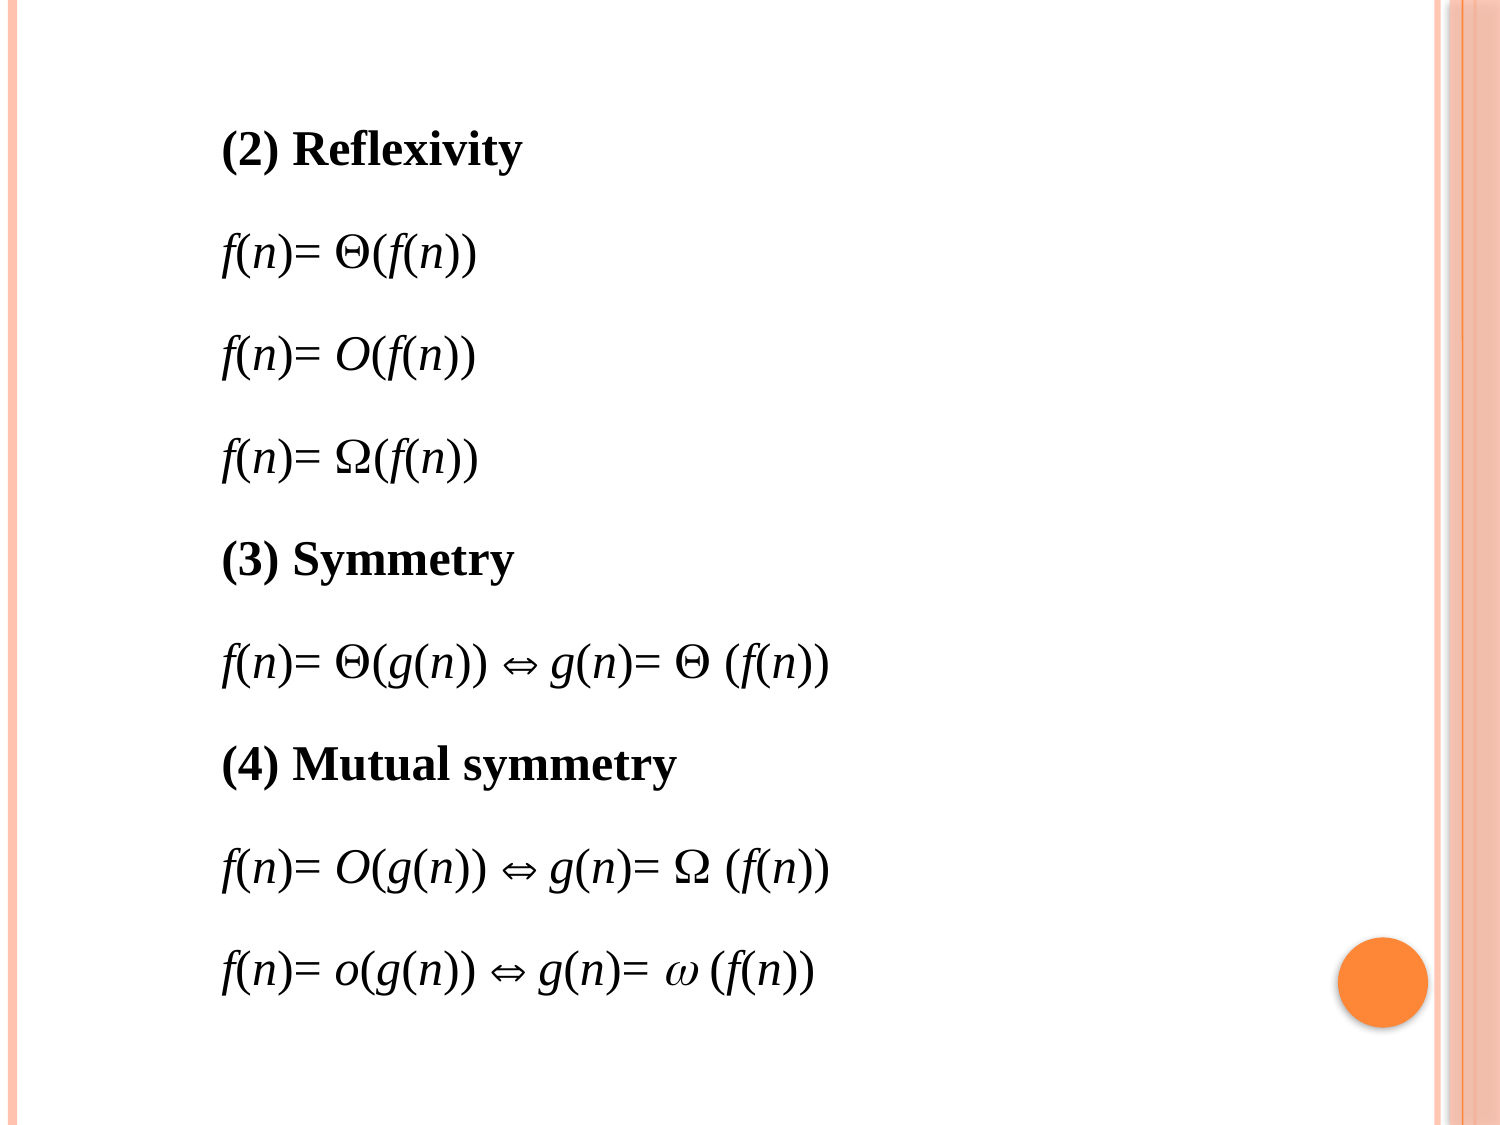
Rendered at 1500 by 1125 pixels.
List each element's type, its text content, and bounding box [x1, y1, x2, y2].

list (2) Reflexivity f(n)= (f(n)) f(n)= O(f(n)) f(n)= (f(n)) (3) Symmetry f(n)= (g(n))  g(n)=  (f(n)) (4) Mutual symmetry f(n)= O(g(n))  g(n)=  (f(n)) f(n)= o(g(n))  g(n)=  (f(n)) [206, 78, 1329, 1000]
